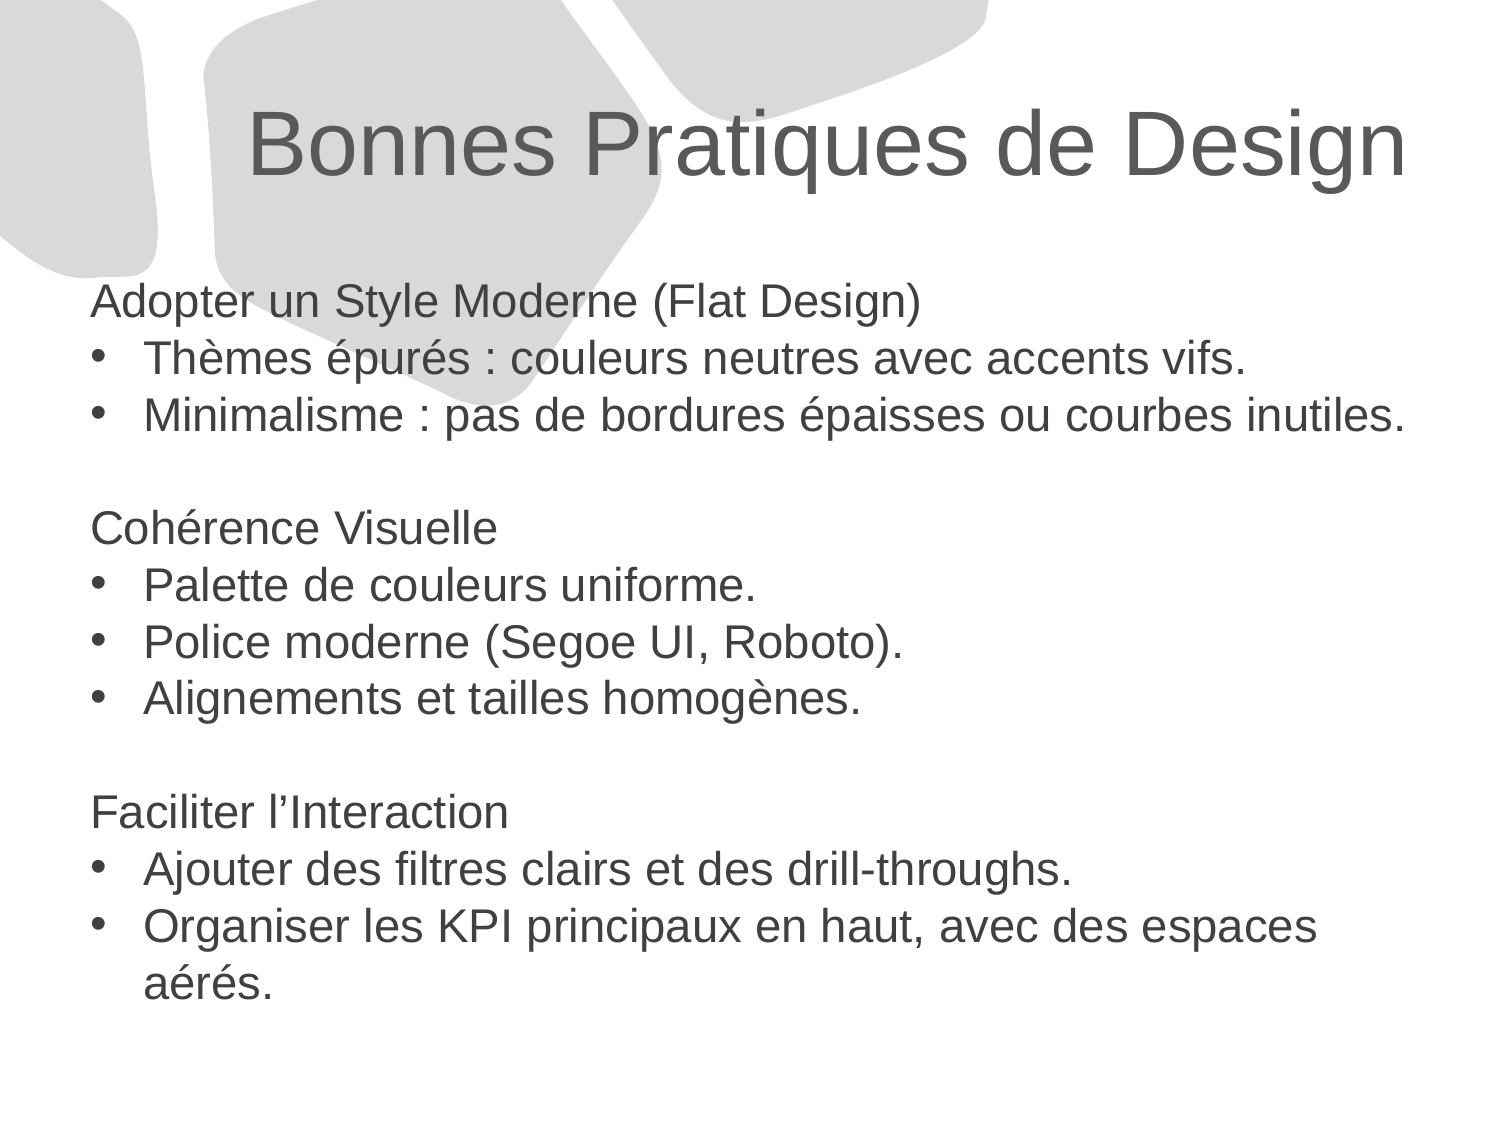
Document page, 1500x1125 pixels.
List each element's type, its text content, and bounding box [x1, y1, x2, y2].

title Bonnes Pratiques de Design [75, 45, 1425, 233]
list Adopter un Style Moderne (Flat Design) Thèmes épurés : couleurs neutres avec accents vifs. Minimalisme : pas de bordures épaisses ou courbes inutiles. Cohérence Visuelle Palette de couleurs uniforme. Police moderne (Segoe UI, Roboto). Alignements et tailles homogènes. Faciliter l’Interaction Ajouter des filtres clairs et des drill-throughs. Organiser les KPI principaux en haut, avec des espaces aérés. [75, 262, 1425, 1074]
